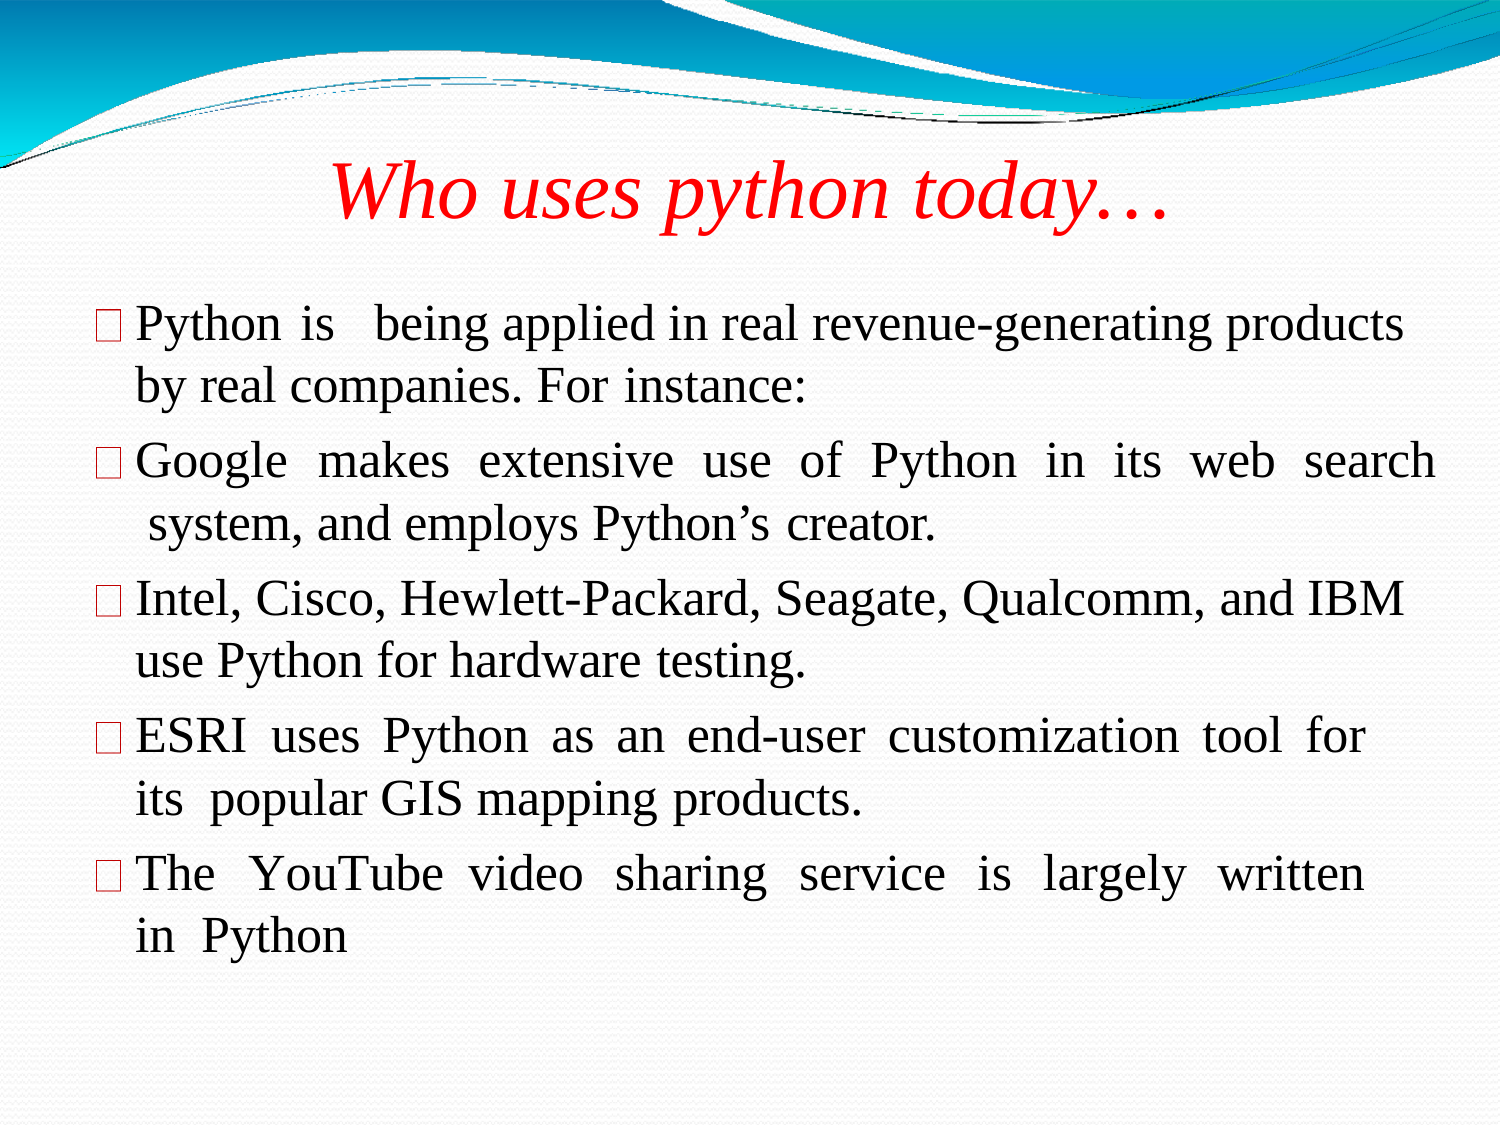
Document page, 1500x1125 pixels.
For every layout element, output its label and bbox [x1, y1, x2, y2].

text_box [0, 0, 1500, 1125]
